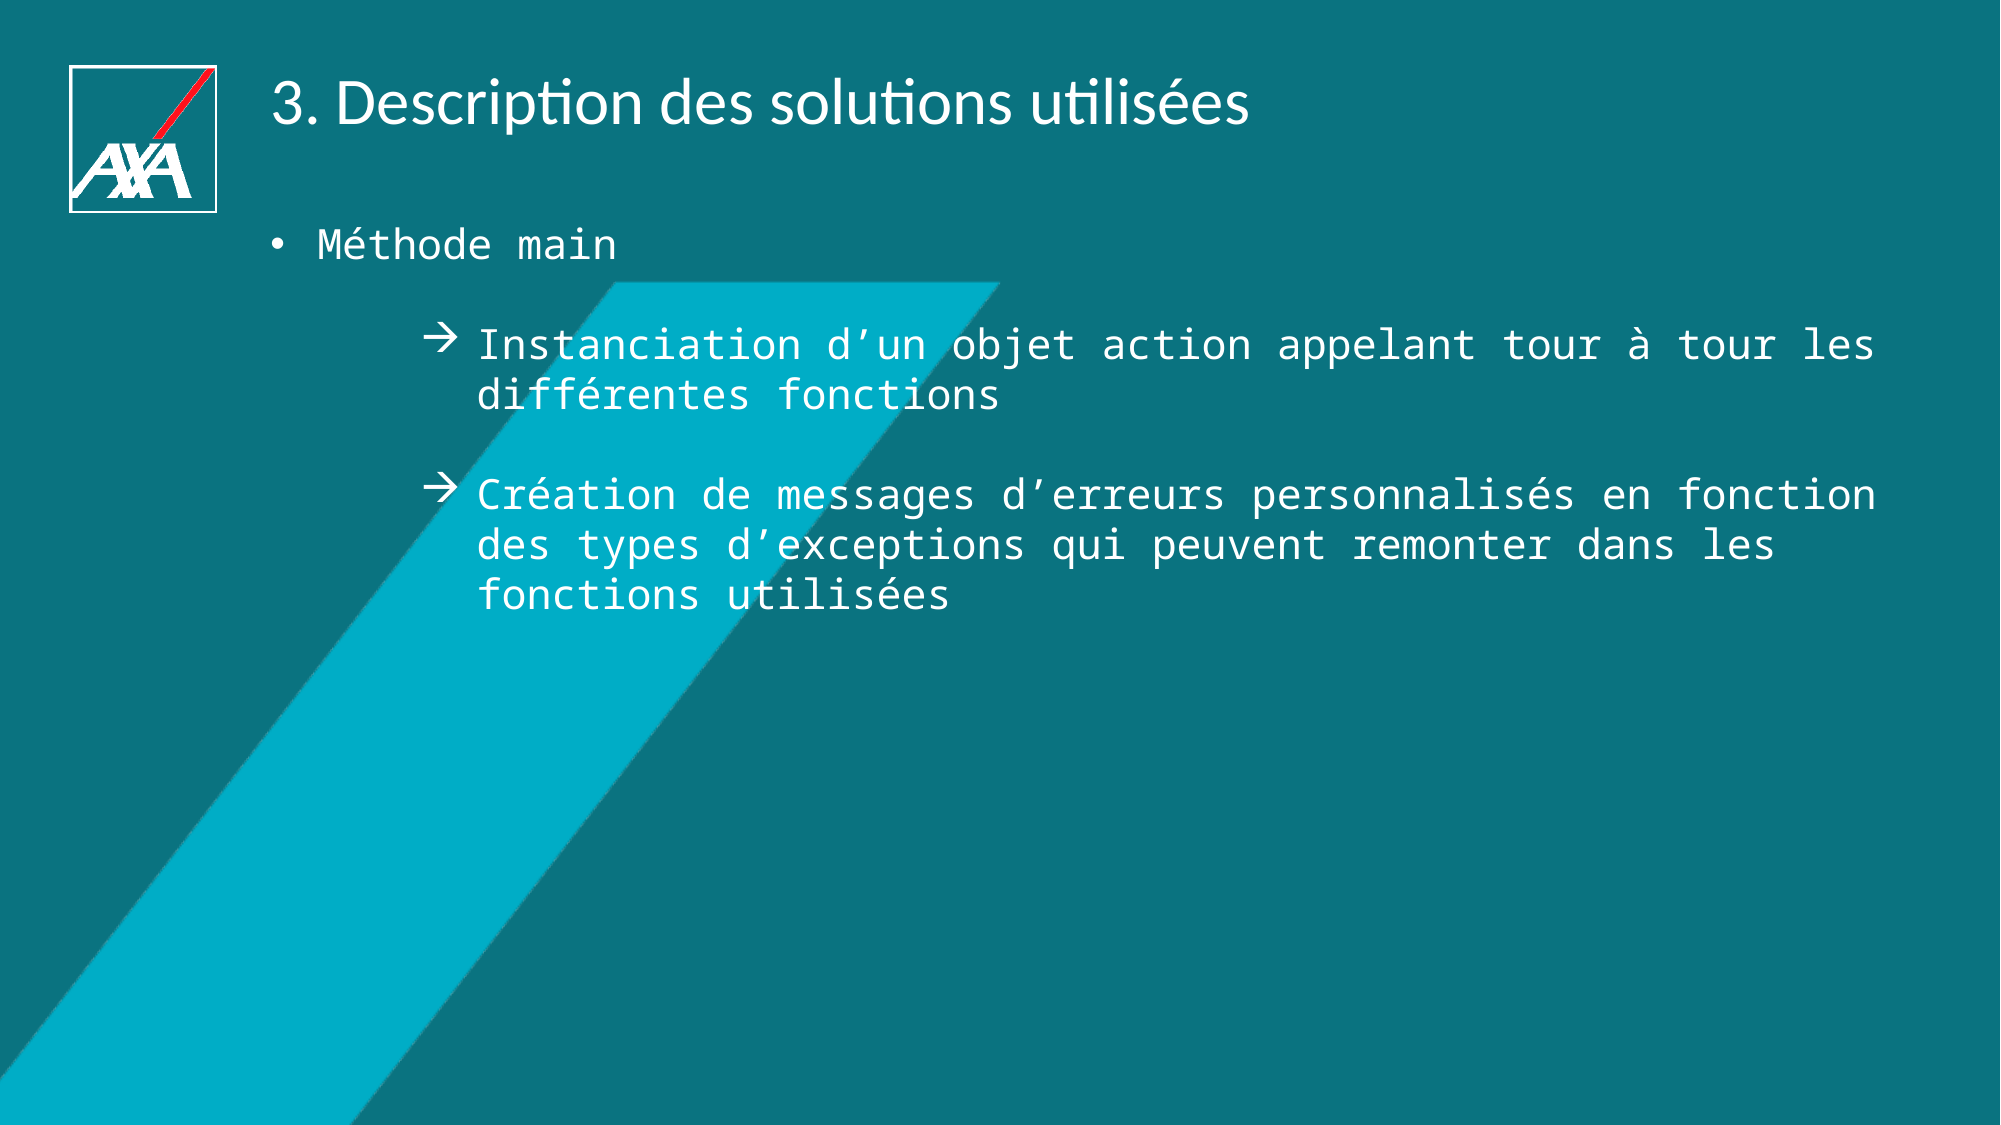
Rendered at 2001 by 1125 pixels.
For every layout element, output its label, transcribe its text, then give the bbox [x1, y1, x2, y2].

picture [0, 281, 1002, 1125]
text_box 3. Description des solutions utilisées Méthode main Instanciation d’un objet action appelant tour à tour les différentes fonctions Création de messages d’erreurs personnalisés en fonction des types d’exceptions qui peuvent remonter dans les fonctions utilisées [255, 50, 1918, 1026]
picture [69, 65, 217, 213]
